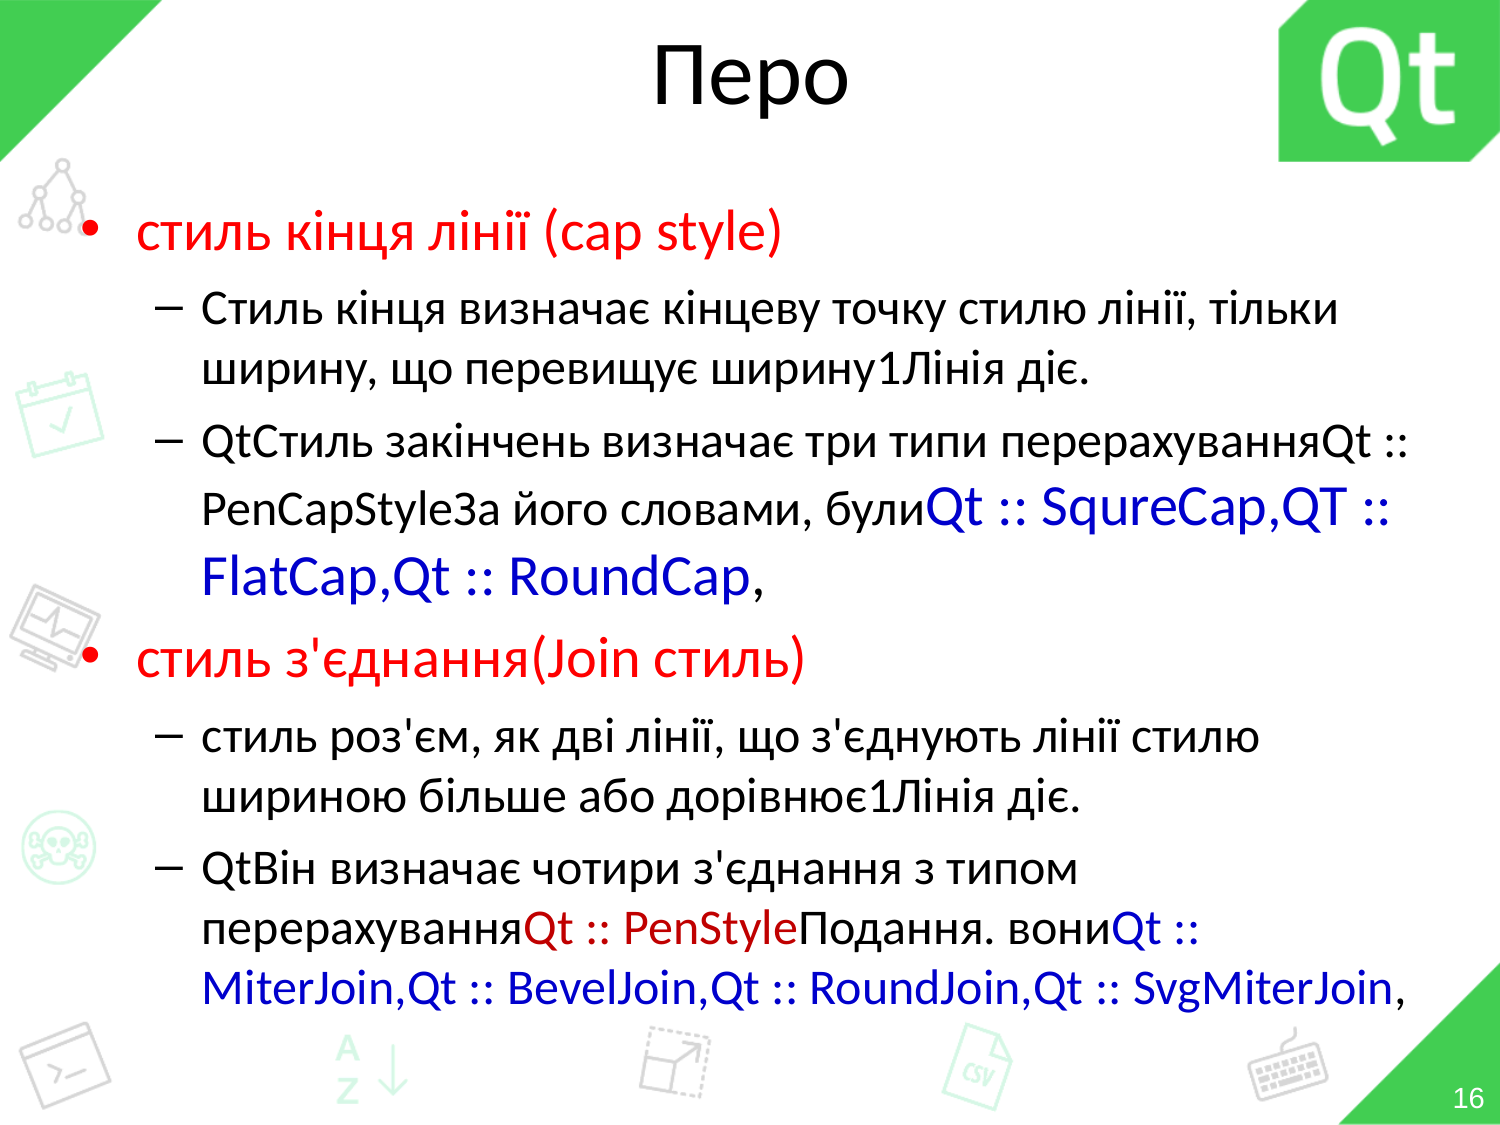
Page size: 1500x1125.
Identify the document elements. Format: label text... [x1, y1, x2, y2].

slide_number 16 [1257, 1069, 1500, 1125]
list стиль кінця лінії (cap style) Стиль кінця визначає кінцеву точку стилю лінії, тільки ширину, що перевищує ширину1Лінія діє. QtСтиль закінчень визначає три типи перерахуванняQt :: PenCapStyleЗа його словами, булиQt :: SqureCap,QT :: FlatCap,Qt :: RoundCap, стиль з'єднання(Join стиль) стиль роз'єм, як дві лінії, що з'єднують лінії стилю шириною більше або дорівнює1Лінія діє. QtВін визначає чотири з'єднання з типом перерахуванняQt :: PenStyleПодання. вониQt :: MiterJoin,Qt :: BevelJoin,Qt :: RoundJoin,Qt :: SvgMiterJoin, [64, 184, 1466, 1047]
picture [0, 0, 1500, 1125]
title Перо [76, 3, 1427, 132]
